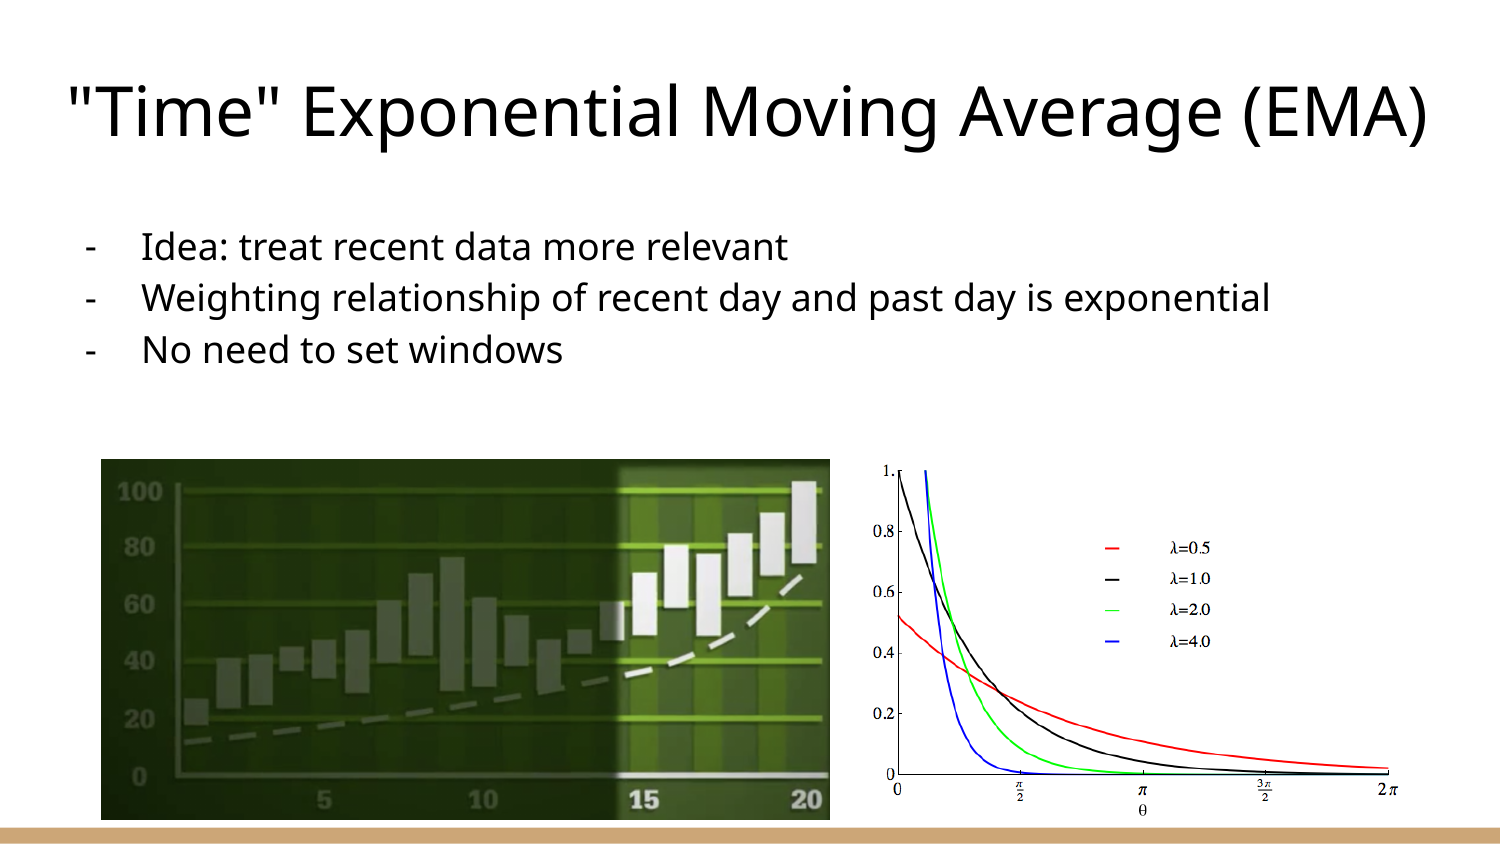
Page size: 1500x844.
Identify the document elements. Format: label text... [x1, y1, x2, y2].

picture [859, 453, 1419, 826]
title "Time" Exponential Moving Average (EMA) [51, 51, 1449, 189]
picture [101, 459, 830, 820]
list Idea: treat recent data more relevant Weighting relationship of recent day and past day is exponential No need to set windows [51, 200, 1449, 752]
